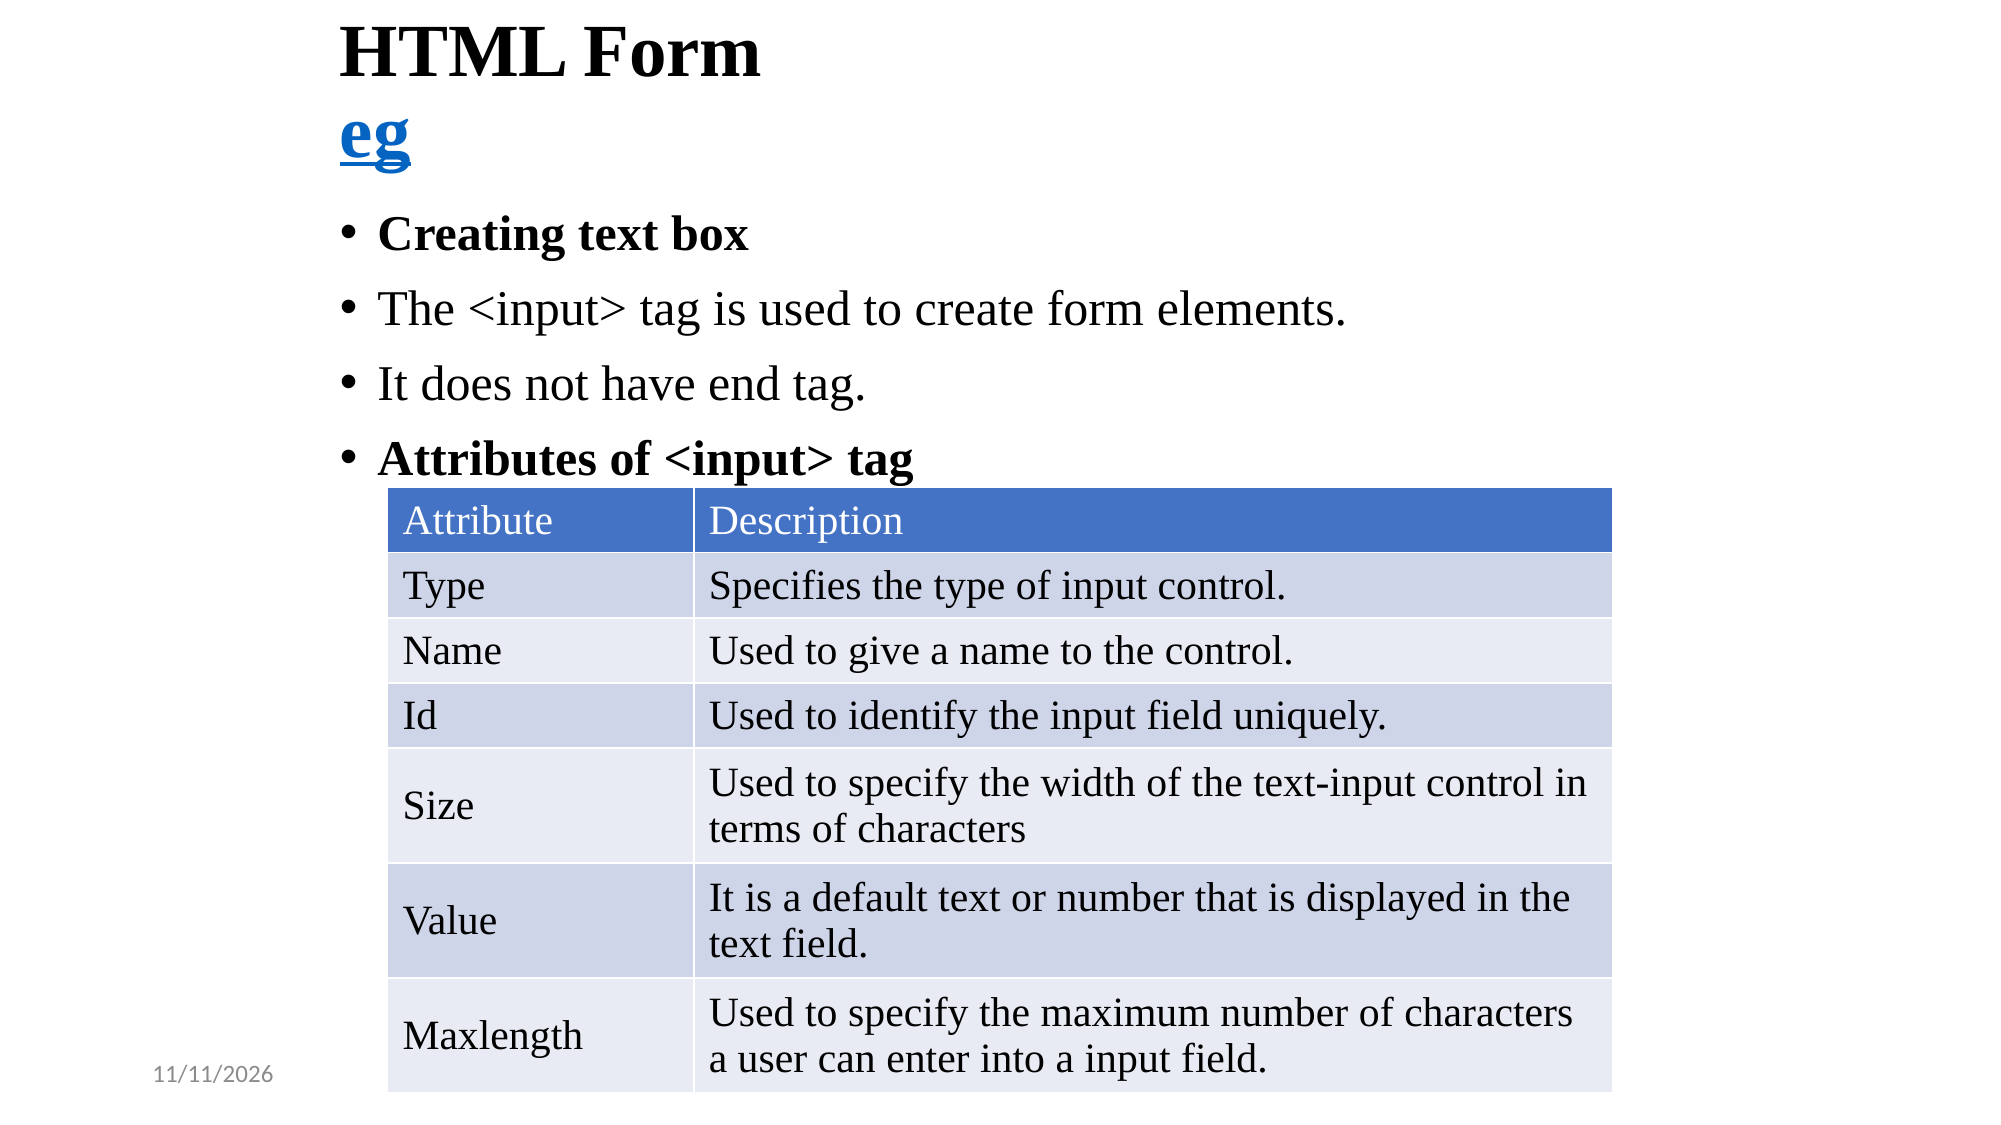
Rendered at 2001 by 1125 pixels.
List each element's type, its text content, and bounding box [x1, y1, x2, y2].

table_cell Type [388, 553, 693, 617]
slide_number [137, 1042, 588, 1103]
list Creating text box The <input> tag is used to create form elements. It does not have end tag. Attributes of <input> tag [324, 200, 1675, 1075]
table_cell Used to identify the input field uniquely. [695, 684, 1612, 747]
table_cell Value [388, 864, 693, 977]
table_cell Used to specify the width of the text-input control in terms of characters [695, 749, 1612, 862]
table_header Description [695, 488, 1612, 552]
table_cell Specifies the type of input control. [695, 553, 1612, 617]
table_cell Id [388, 684, 693, 747]
table_cell Name [388, 619, 693, 682]
table_cell Used to specify the maximum number of characters a user can enter into a input field. [695, 979, 1612, 1092]
table_header Attribute [388, 488, 693, 552]
table_cell Size [388, 749, 693, 862]
table_cell Maxlength [388, 979, 693, 1092]
table_cell It is a default text or number that is displayed in the text field. [695, 864, 1612, 977]
text_box Output: [250, 0, 417, 182]
title HTML Form eg [417, 45, 1675, 150]
table_cell Used to give a name to the control. [695, 619, 1612, 682]
